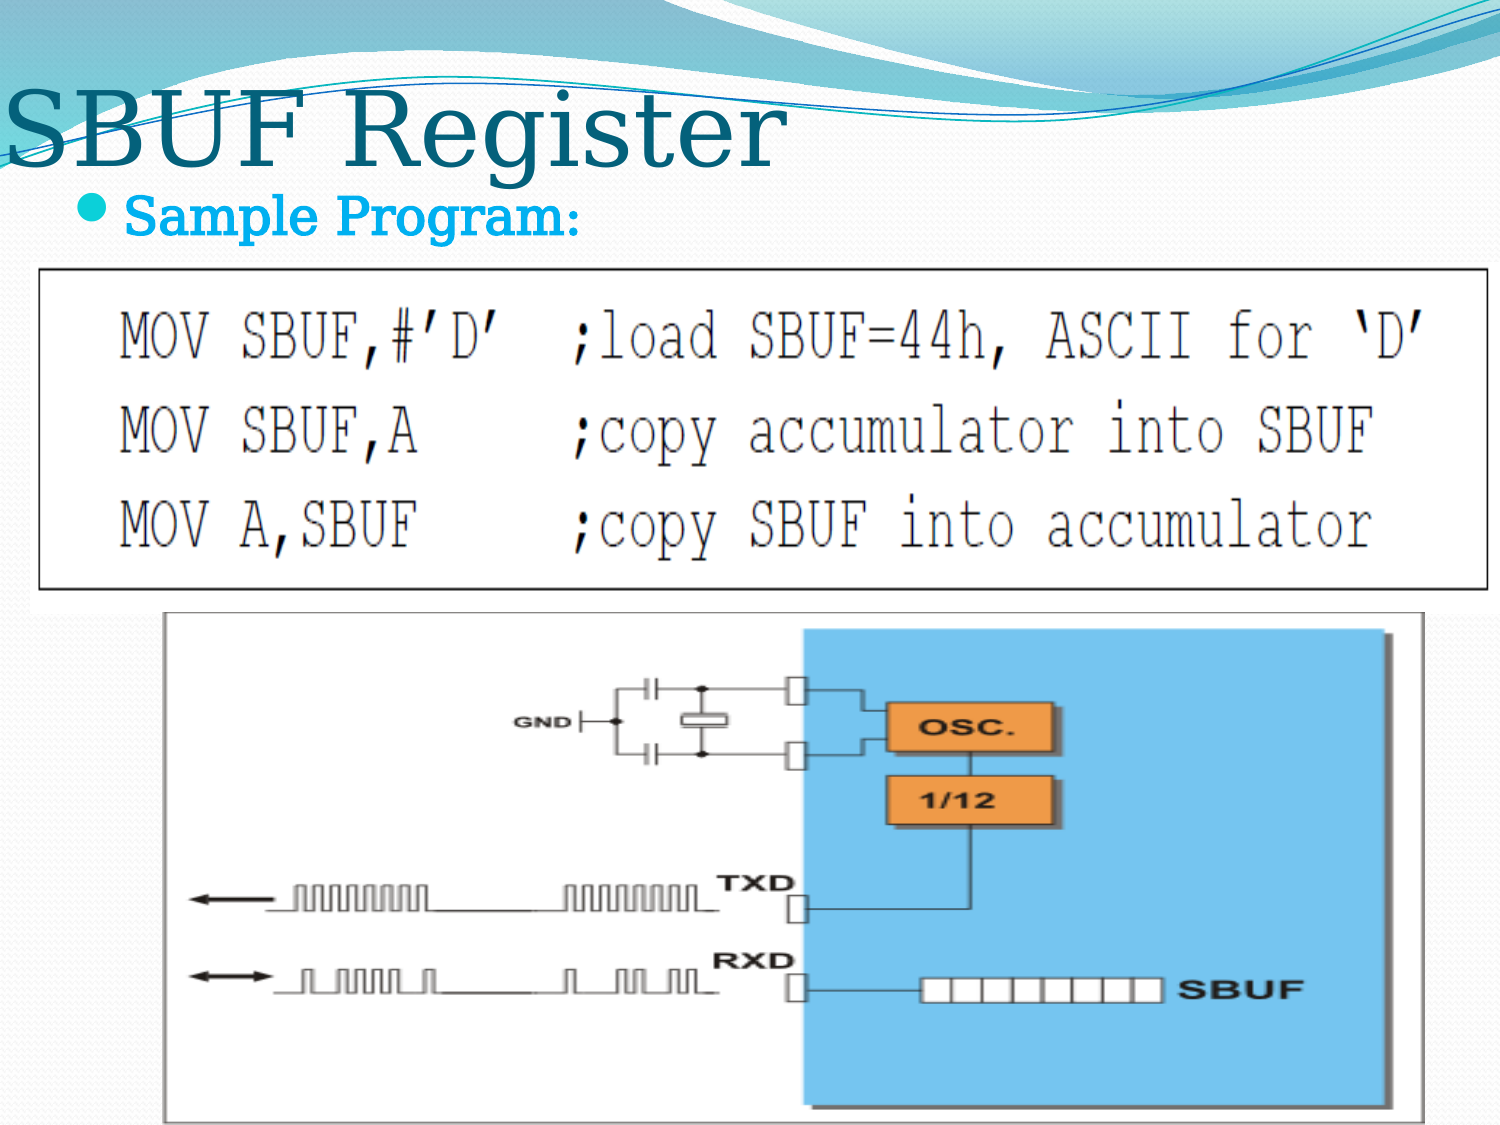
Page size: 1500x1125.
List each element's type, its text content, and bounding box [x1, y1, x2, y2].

list Sample Program: [58, 174, 1500, 262]
picture [29, 262, 1500, 1125]
title SBUF Register [0, 0, 1500, 188]
